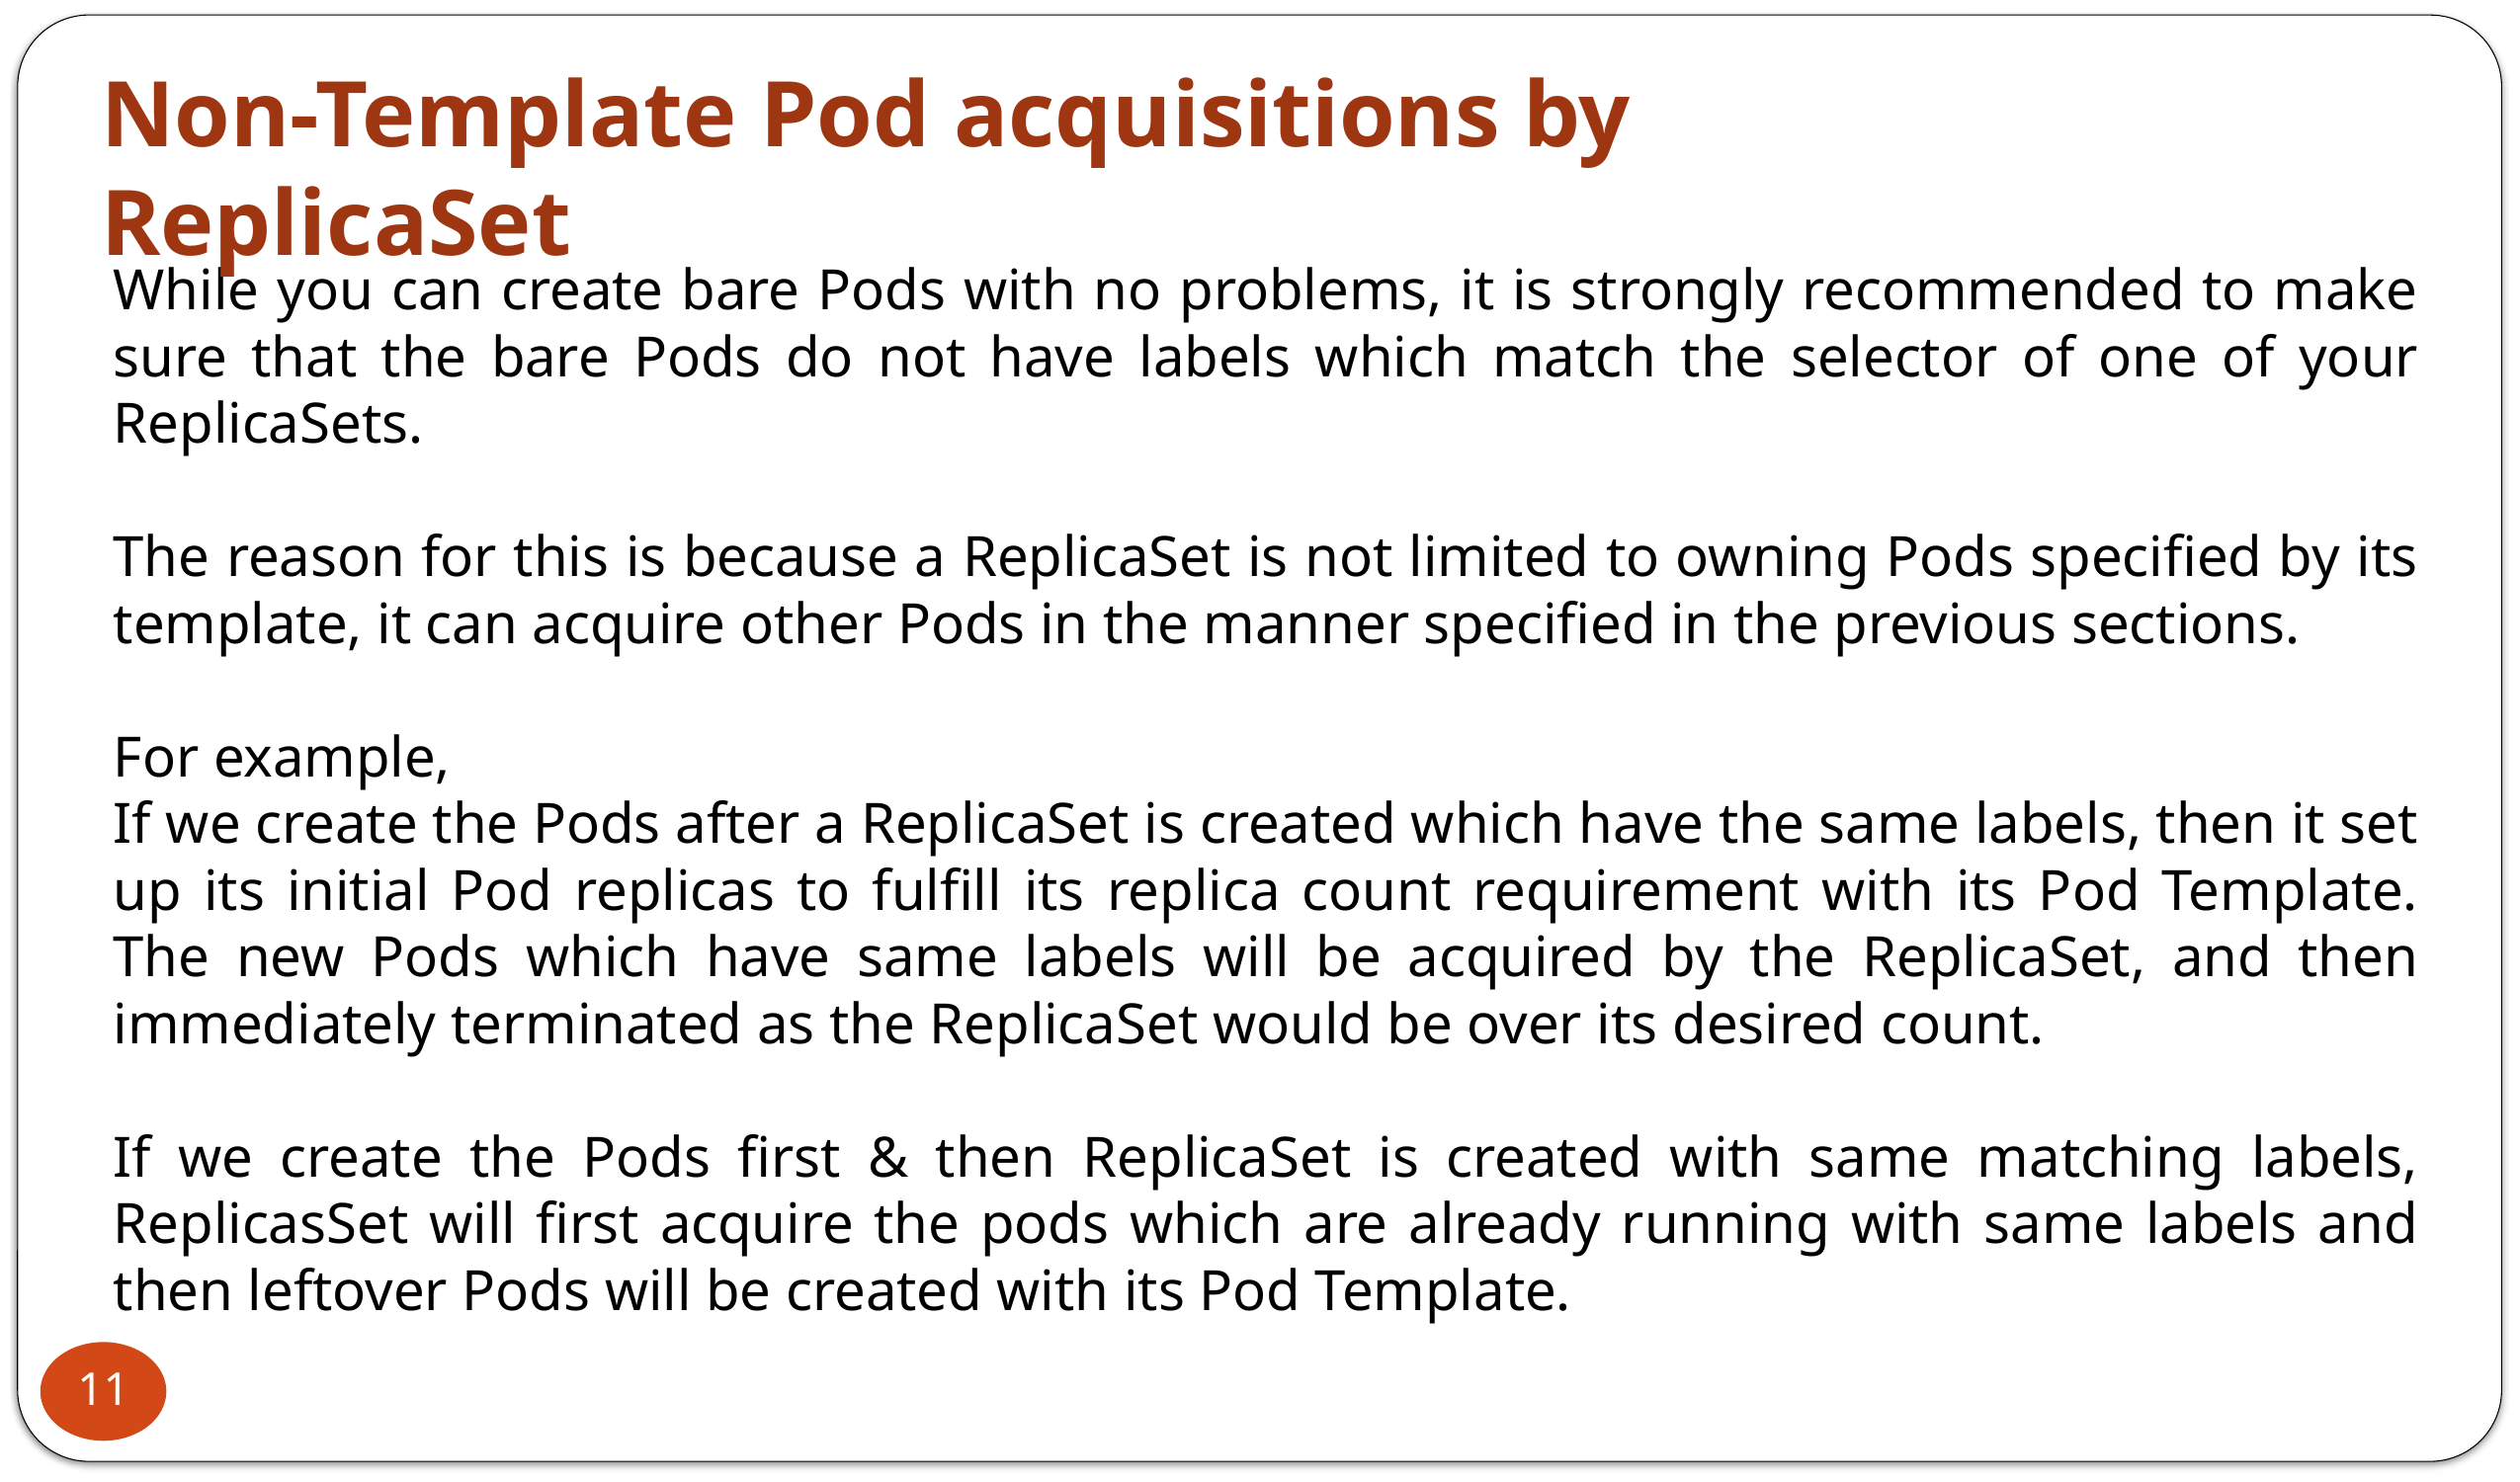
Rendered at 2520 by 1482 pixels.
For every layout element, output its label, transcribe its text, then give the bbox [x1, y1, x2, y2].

text_box Non-Template Pod acquisitions by ReplicaSet [86, 48, 2088, 282]
text_box While you can create bare Pods with no problems, it is strongly recommended to make sure that the bare Pods do not have labels which match the selector of one of your ReplicaSets. The reason for this is because a ReplicaSet is not limited to owning Pods specified by its template, it can acquire other Pods in the manner specified in the previous sections. For example, If we create the Pods after a ReplicaSet is created which have the same labels, then it set up its initial Pod replicas to fulfill its replica count requirement with its Pod Template. The new Pods which have same labels will be acquired by the ReplicaSet, and then immediately terminated as the ReplicaSet would be over its desired count. If we create the Pods first & then ReplicaSet is created with same matching labels, ReplicasSet will first acquire the pods which are already running with same labels and then leftover Pods will be created with its Pod Template. [98, 246, 2434, 1462]
slide_number 11 [40, 1342, 98, 1441]
